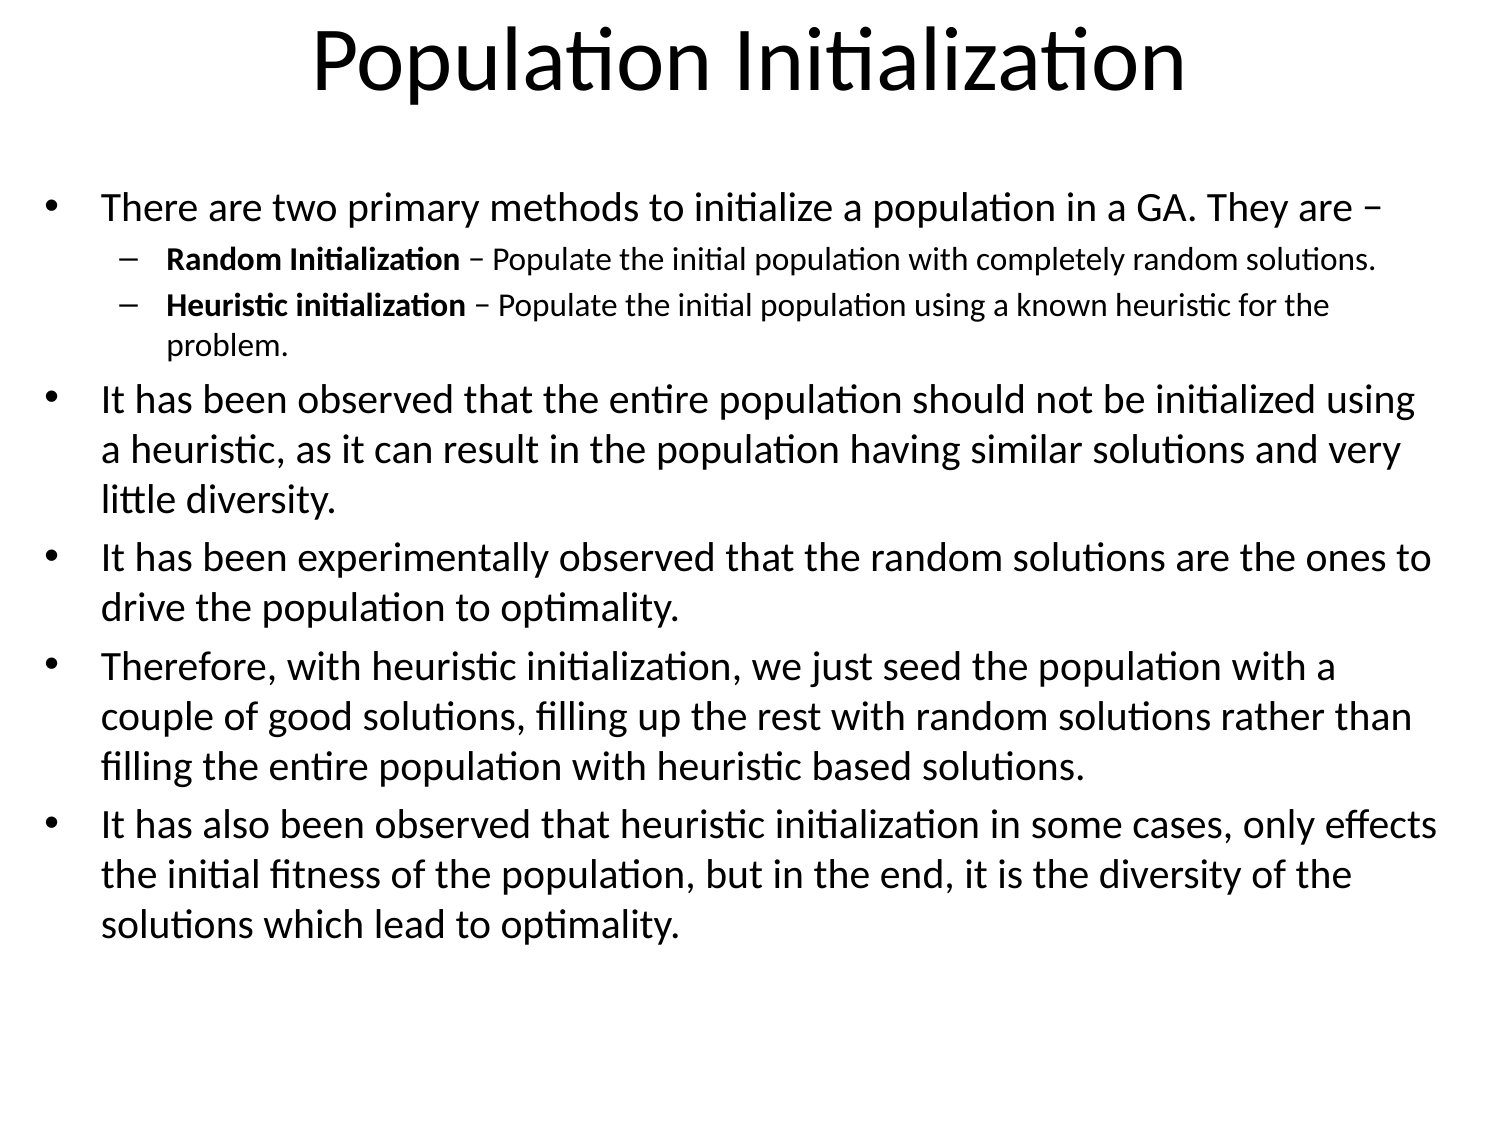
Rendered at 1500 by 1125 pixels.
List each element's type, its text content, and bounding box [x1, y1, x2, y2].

list There are two primary methods to initialize a population in a GA. They are − Random Initialization − Populate the initial population with completely random solutions. Heuristic initialization − Populate the initial population using a known heuristic for the problem. It has been observed that the entire population should not be initialized using a heuristic, as it can result in the population having similar solutions and very little diversity. It has been experimentally observed that the random solutions are the ones to drive the population to optimality. Therefore, with heuristic initialization, we just seed the population with a couple of good solutions, filling up the rest with random solutions rather than filling the entire population with heuristic based solutions. It has also been observed that heuristic initialization in some cases, only effects the initial fitness of the population, but in the end, it is the diversity of the solutions which lead to optimality. [29, 172, 1459, 1005]
title Population Initialization [75, 0, 1425, 148]
